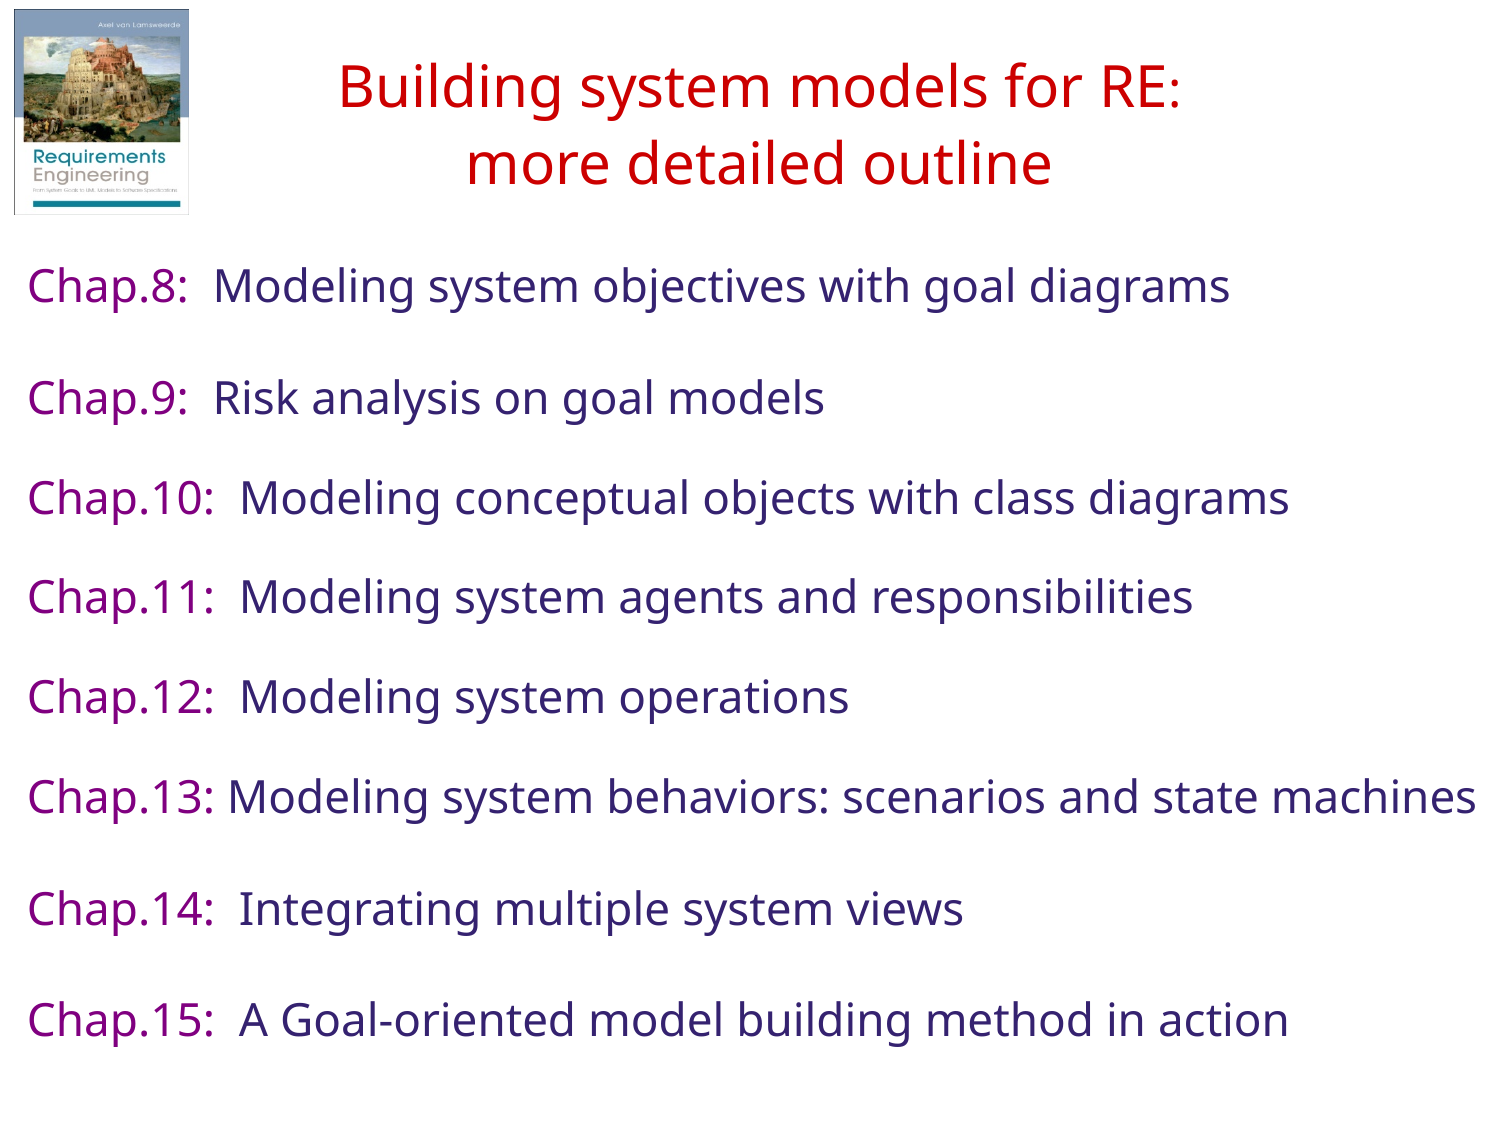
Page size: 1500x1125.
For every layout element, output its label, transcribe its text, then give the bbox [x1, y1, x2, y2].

picture [14, 9, 189, 215]
title Building system models for RE: more detailed outline [195, 56, 1470, 182]
list Chap.8: Modeling system objectives with goal diagrams Chap.9: Risk analysis on goal models Chap.10: Modeling conceptual objects with class diagrams Chap.11: Modeling system agents and responsibilities Chap.12: Modeling system operations Chap.13: Modeling system behaviors: scenarios and state machines Chap.14: Integrating multiple system views Chap.15: A Goal-oriented model building method in action [11, 216, 1500, 1048]
